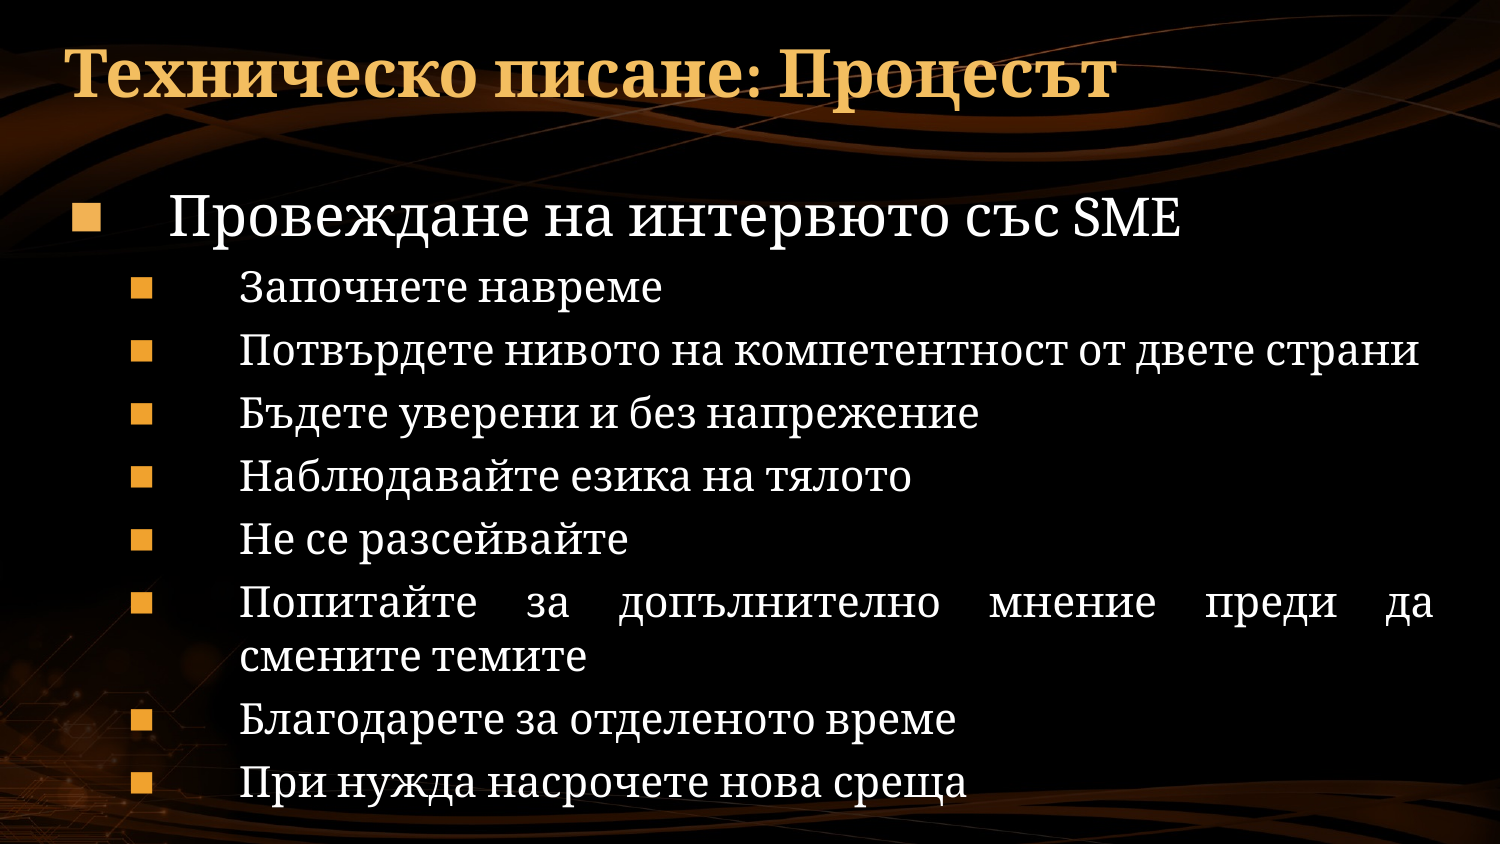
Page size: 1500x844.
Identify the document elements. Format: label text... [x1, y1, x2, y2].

title Техническо писане: Процесът [51, 28, 1449, 123]
list Провеждане на интервюто със SME Започнете навреме Потвърдете нивото на компетентност от двете страни Бъдете уверени и без напрежение Наблюдавайте езика на тялото Не се разсейвайте Попитайте за допълнително мнение преди да смените темите Благодарете за отделеното време При нужда насрочете нова среща [51, 171, 1449, 827]
picture [0, 0, 1500, 844]
